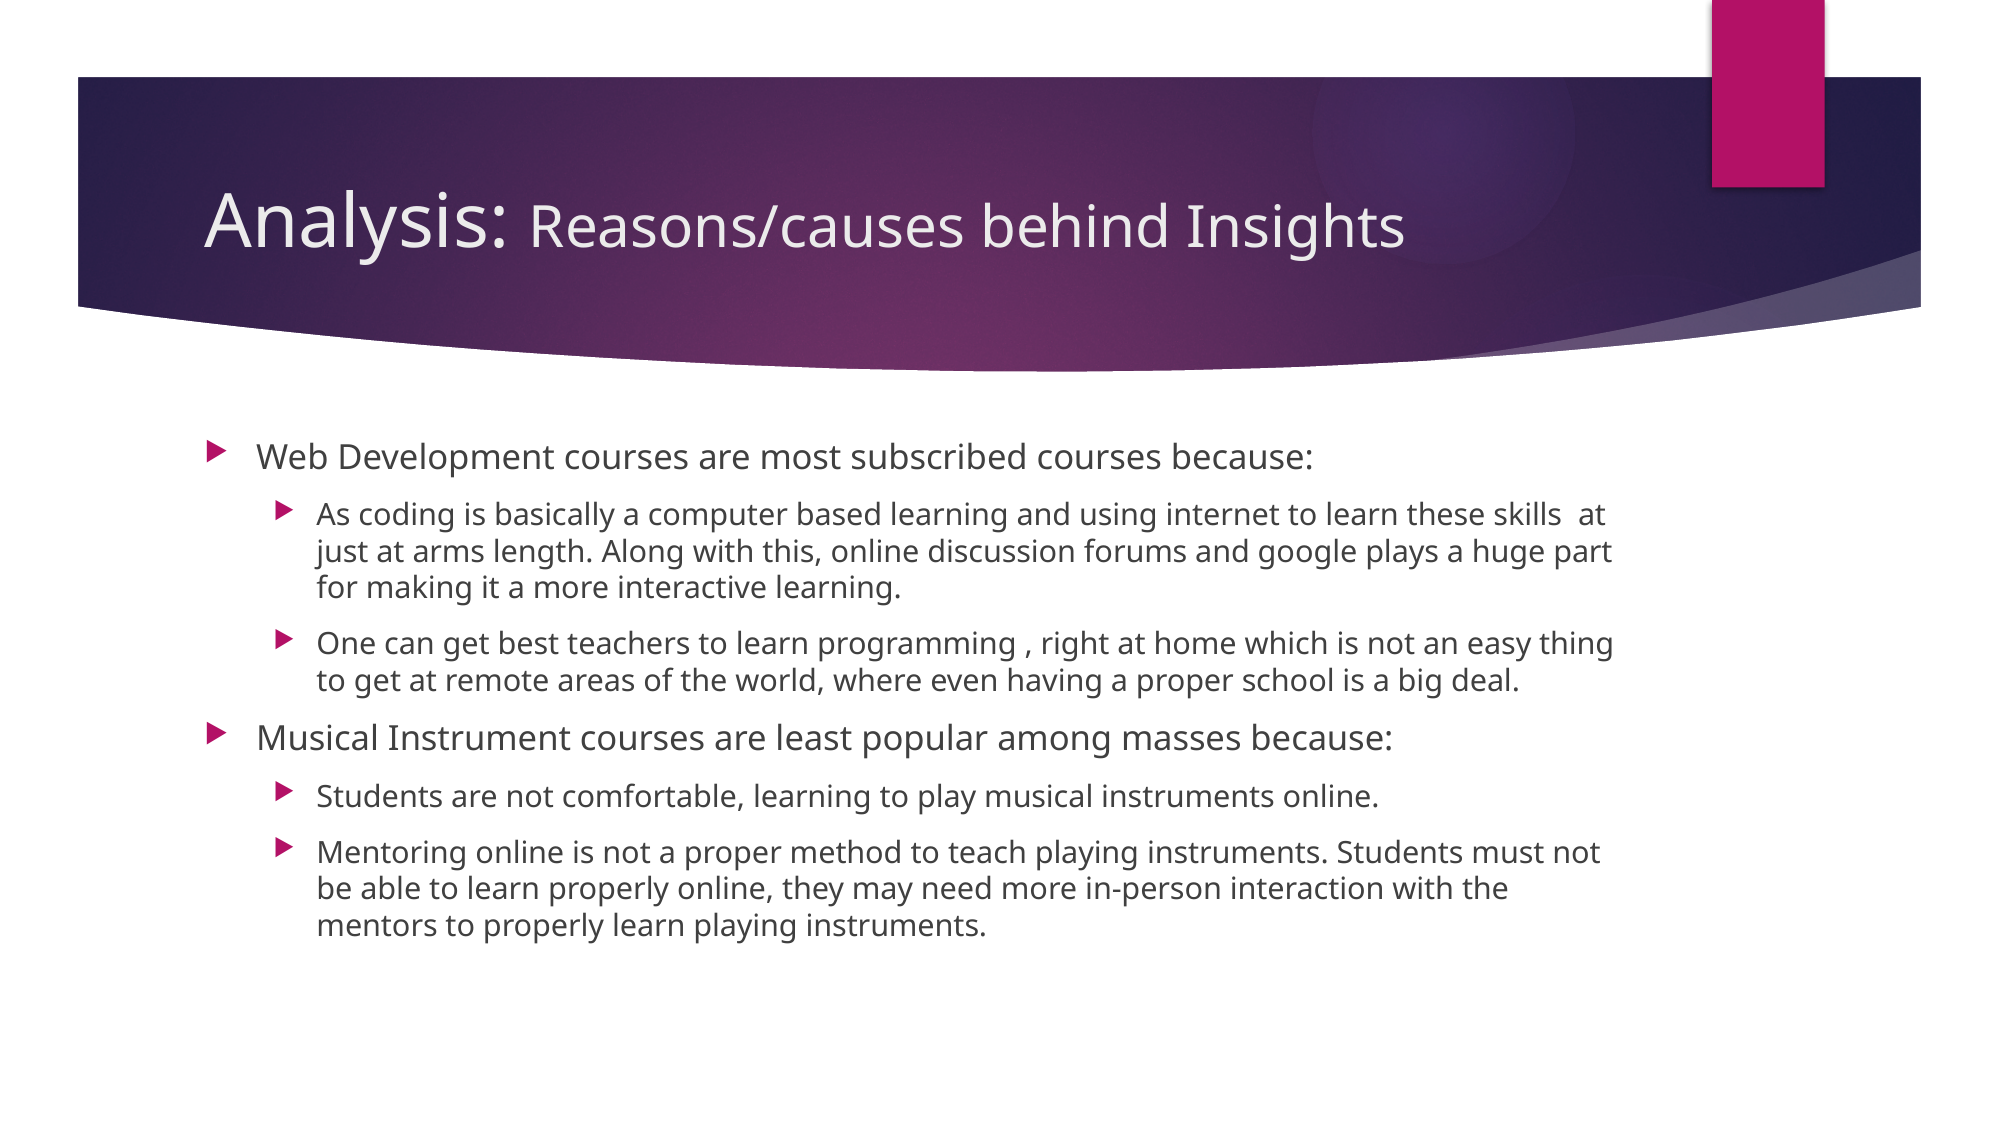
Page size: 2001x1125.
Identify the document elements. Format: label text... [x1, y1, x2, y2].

list Web Development courses are most subscribed courses because: As coding is basically a computer based learning and using internet to learn these skills at just at arms length. Along with this, online discussion forums and google plays a huge part for making it a more interactive learning. One can get best teachers to learn programming , right at home which is not an easy thing to get at remote areas of the world, where even having a proper school is a big deal. Musical Instrument courses are least popular among masses because: Students are not comfortable, learning to play musical instruments online. Mentoring online is not a proper method to teach playing instruments. Students must not be able to learn properly online, they may need more in-person interaction with the mentors to properly learn playing instruments. [189, 427, 1638, 988]
title Analysis: Reasons/causes behind Insights [189, 159, 1627, 276]
